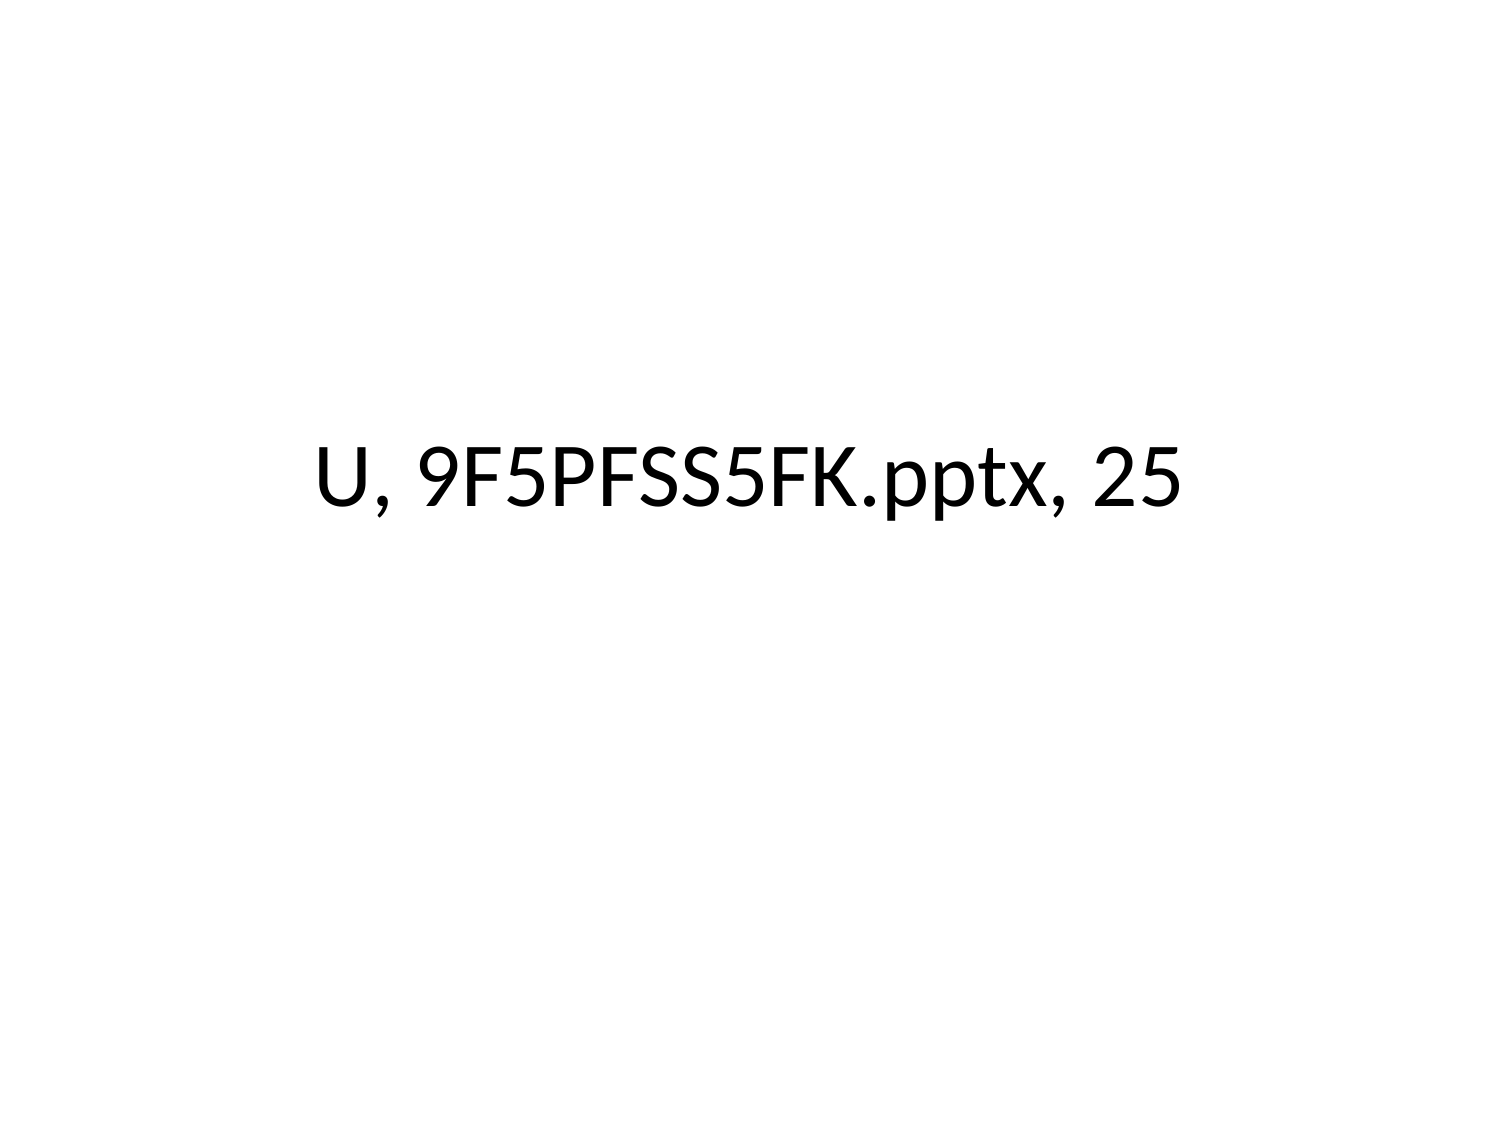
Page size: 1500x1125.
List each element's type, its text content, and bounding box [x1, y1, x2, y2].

title U, 9F5PFSS5FK.pptx, 25 [112, 349, 1388, 591]
